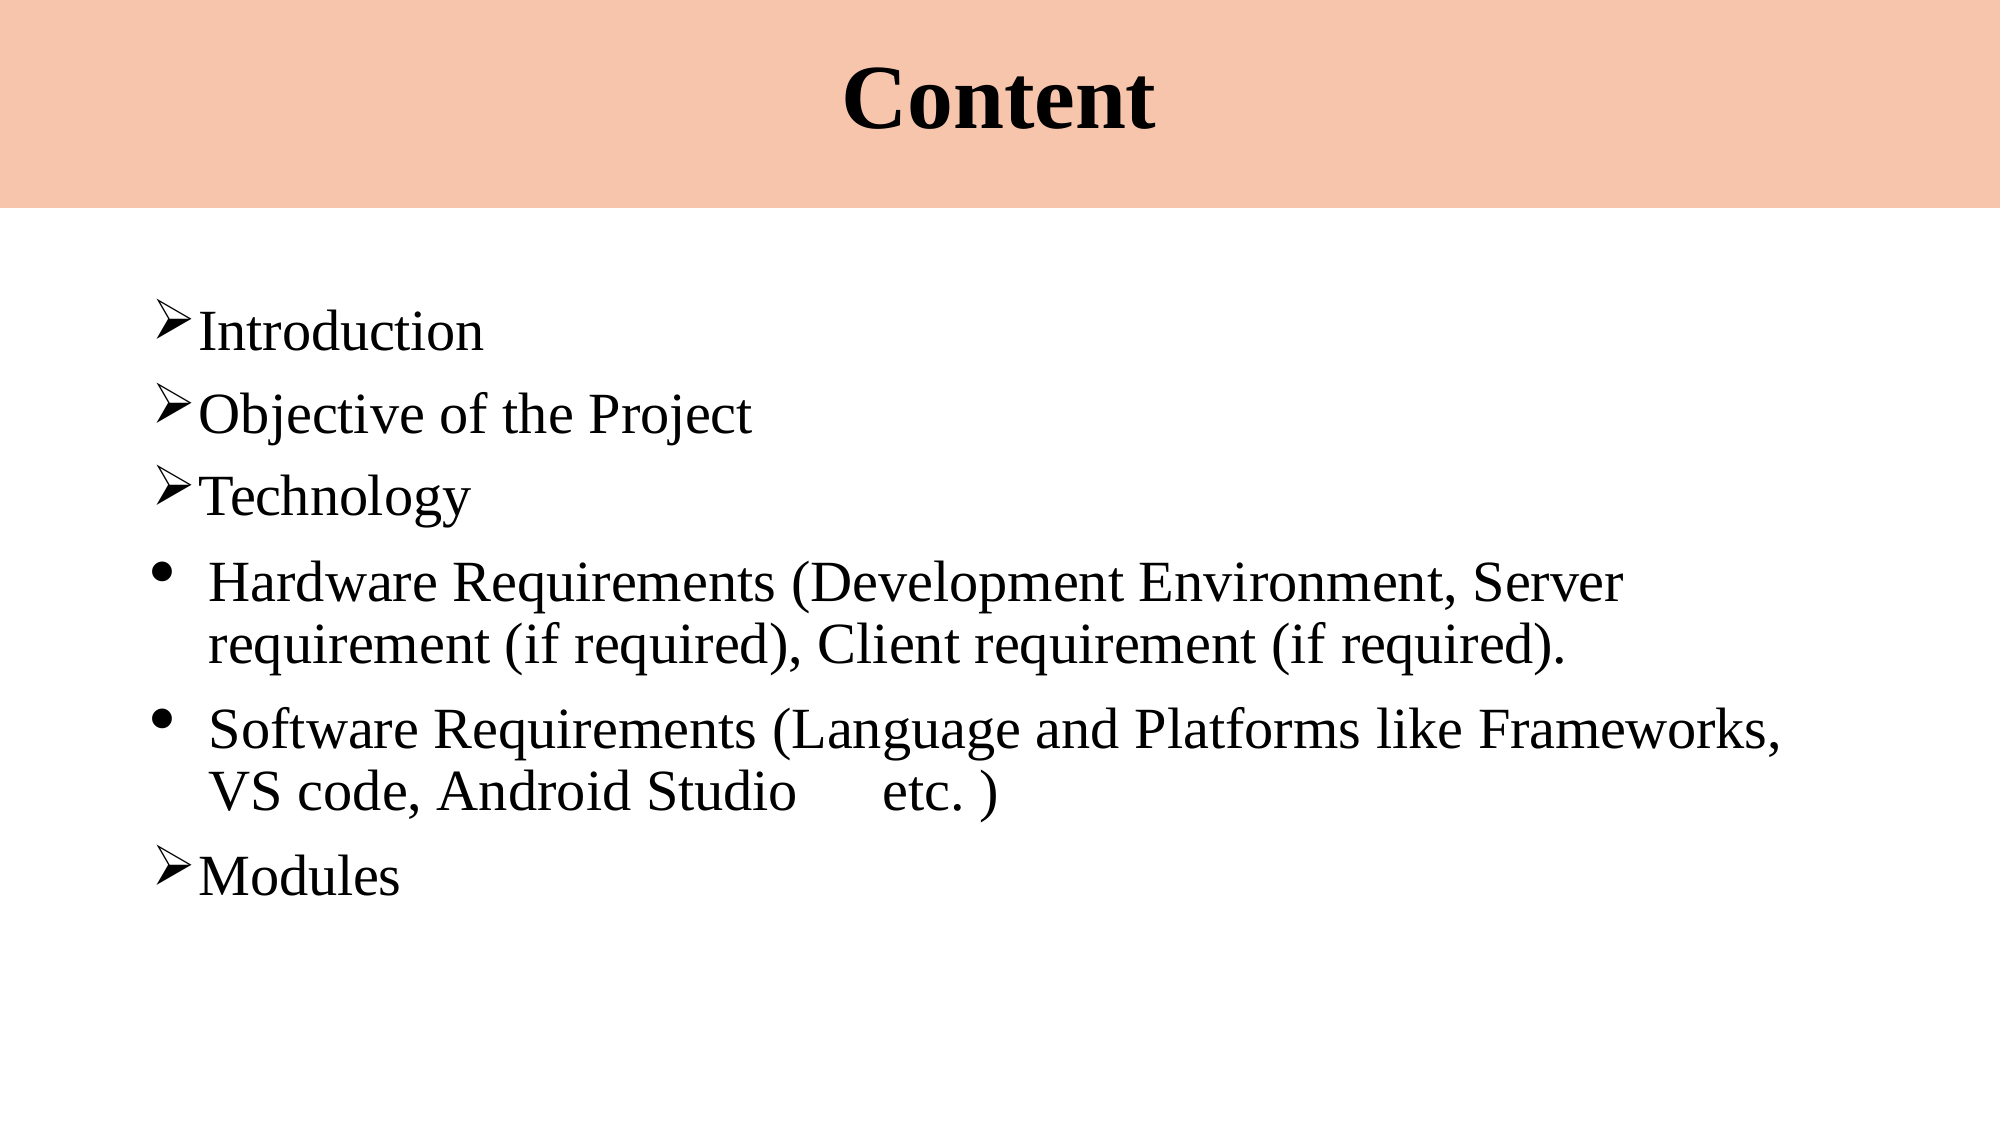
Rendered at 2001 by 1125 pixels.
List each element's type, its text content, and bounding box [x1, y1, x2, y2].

text_box [0, 0, 2000, 208]
text_box Introduction Objective of the Project Technology Hardware Requirements (Development Environment, Server requirement (if required), Client requirement (if required). Software Requirements (Language and Platforms like Frameworks, VS code, Android Studio etc. ) Modules [150, 275, 1785, 907]
title Content [247, 34, 1753, 225]
